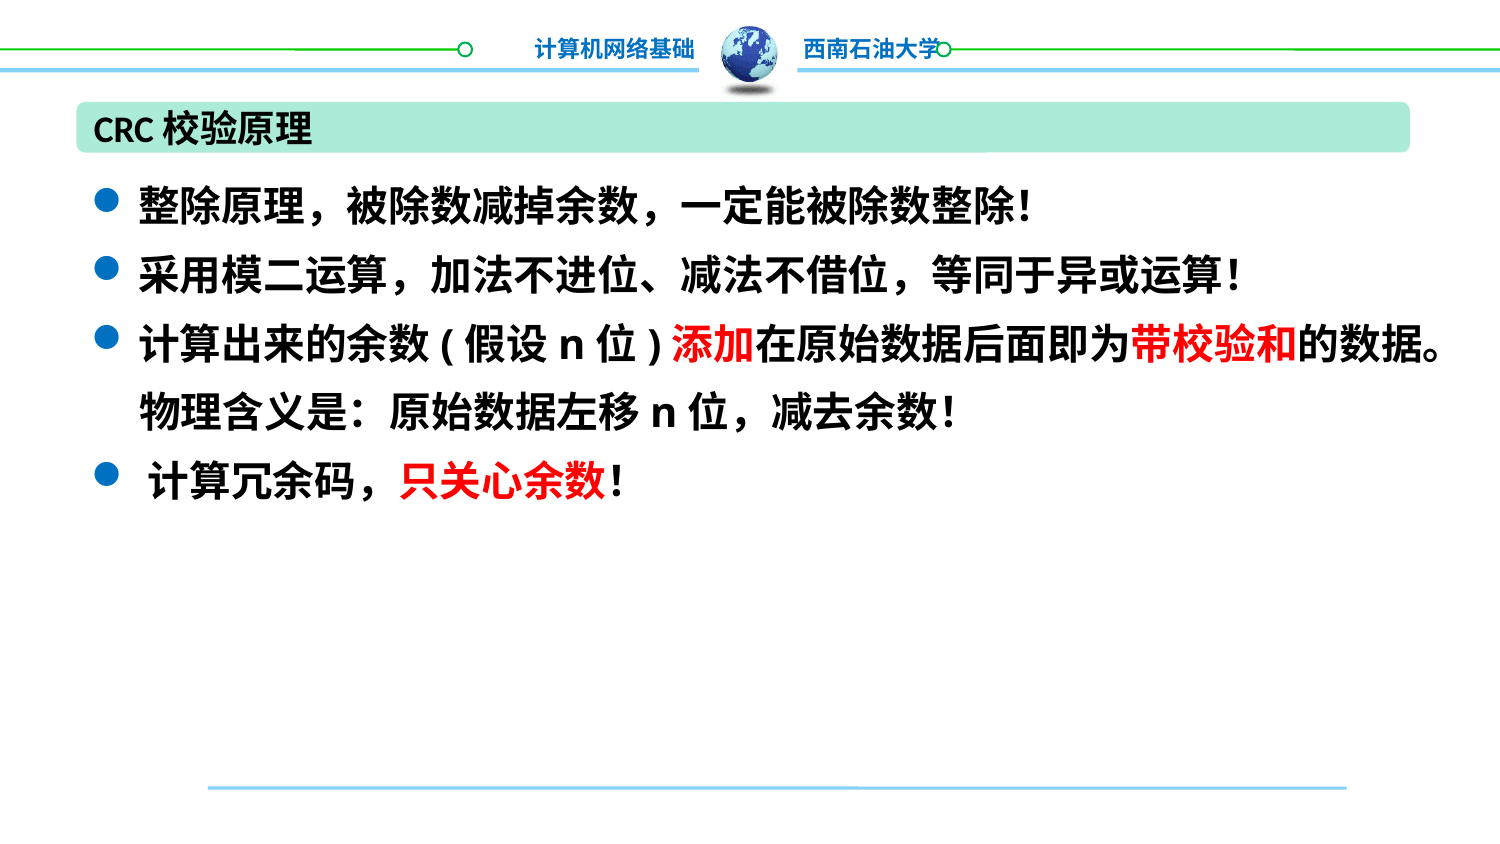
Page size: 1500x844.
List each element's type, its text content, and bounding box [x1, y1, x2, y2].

text_box CRC校验原理 [76, 101, 1411, 153]
picture [719, 24, 779, 100]
text_box 整除原理，被除数减掉余数，一定能被除数整除！ 采用模二运算，加法不进位、减法不借位，等同于异或运算！ 计算出来的余数(假设n位)添加在原始数据后面即为带校验和的数据。 物理含义是：原始数据左移n位，减去余数！ 计算冗余码，只关心余数！ [76, 153, 1439, 513]
